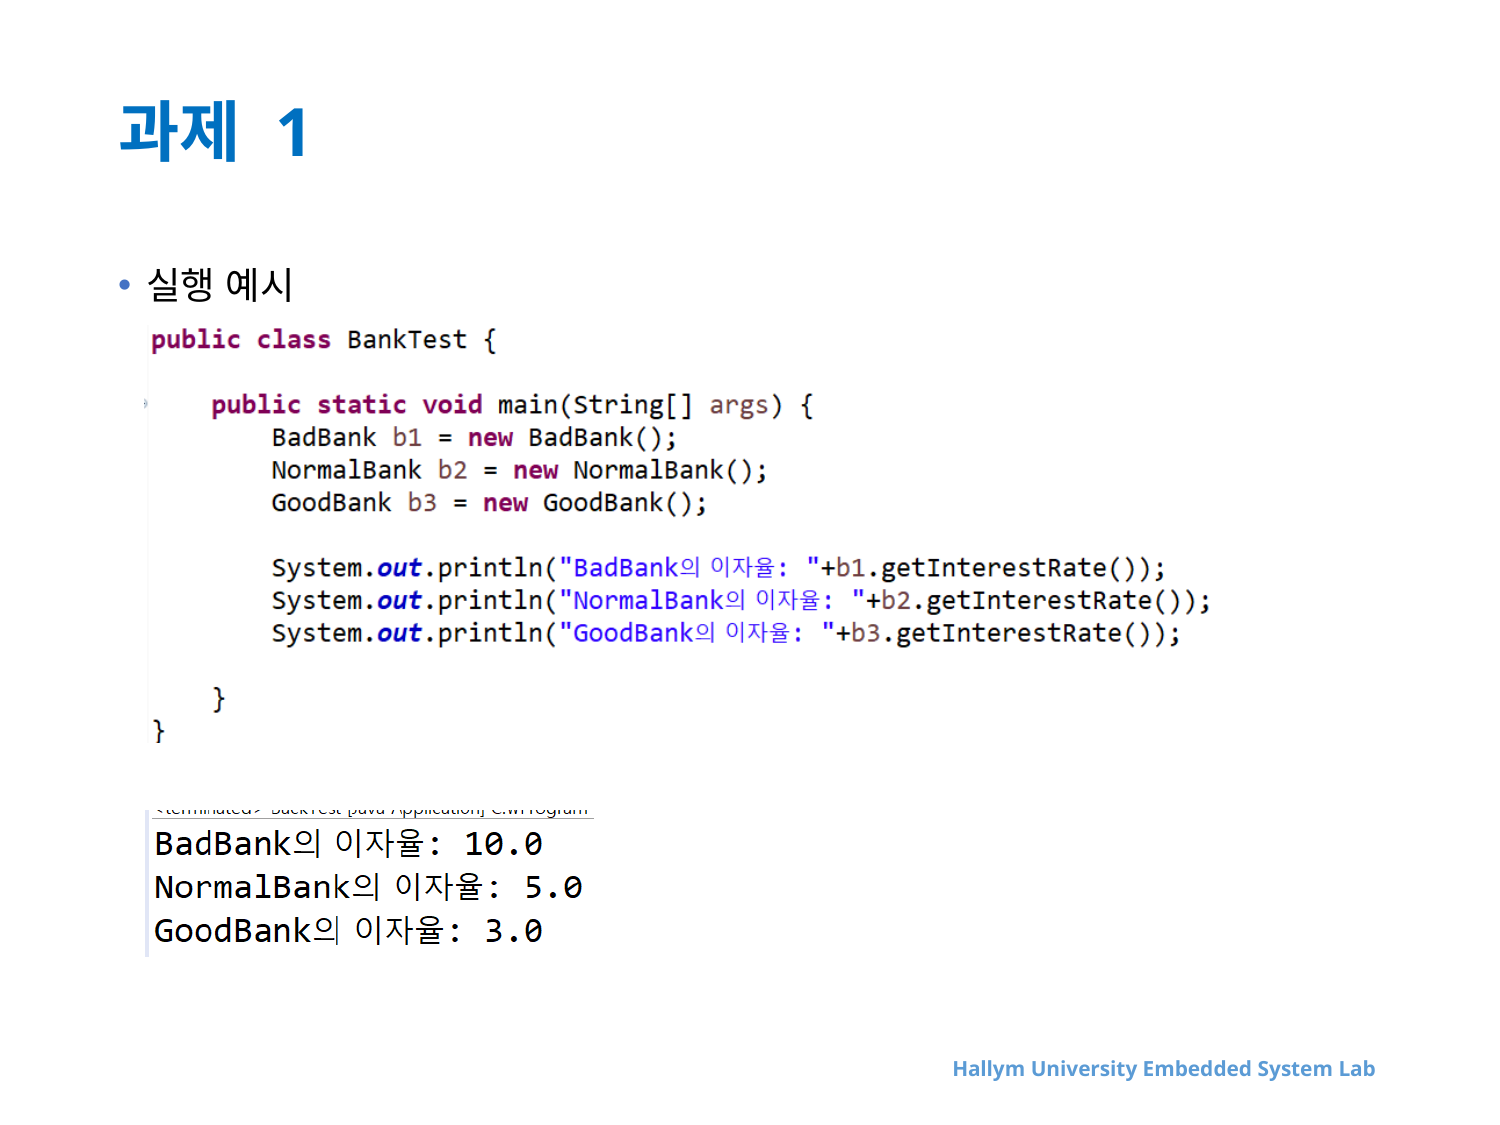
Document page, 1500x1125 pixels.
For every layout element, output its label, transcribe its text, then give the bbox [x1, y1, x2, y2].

title 과제 1 [103, 59, 1397, 211]
list 실행 예시 [103, 241, 1397, 1014]
footer Hallym University Embedded System Lab [876, 1039, 1452, 1100]
picture [144, 325, 1213, 743]
picture [144, 810, 594, 957]
